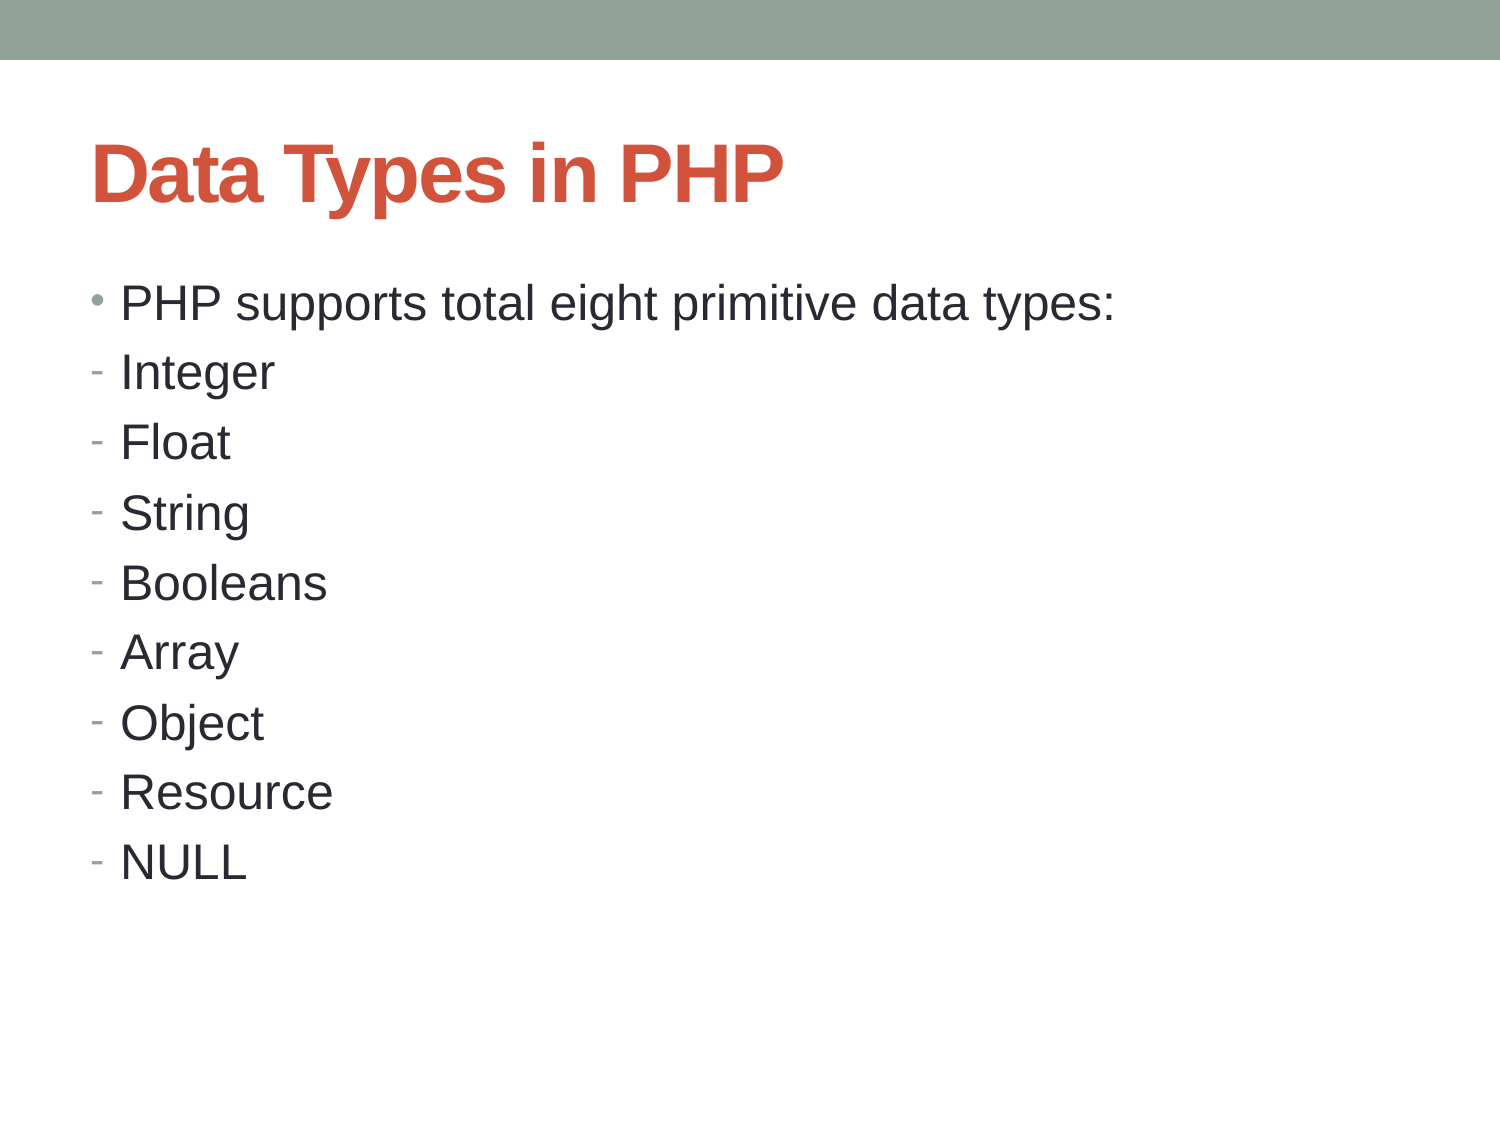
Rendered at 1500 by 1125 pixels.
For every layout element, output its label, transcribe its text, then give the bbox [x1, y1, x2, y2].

title Data Types in PHP [75, 87, 1425, 250]
list PHP supports total eight primitive data types: Integer Float String Booleans Array Object Resource NULL [75, 262, 1425, 1063]
